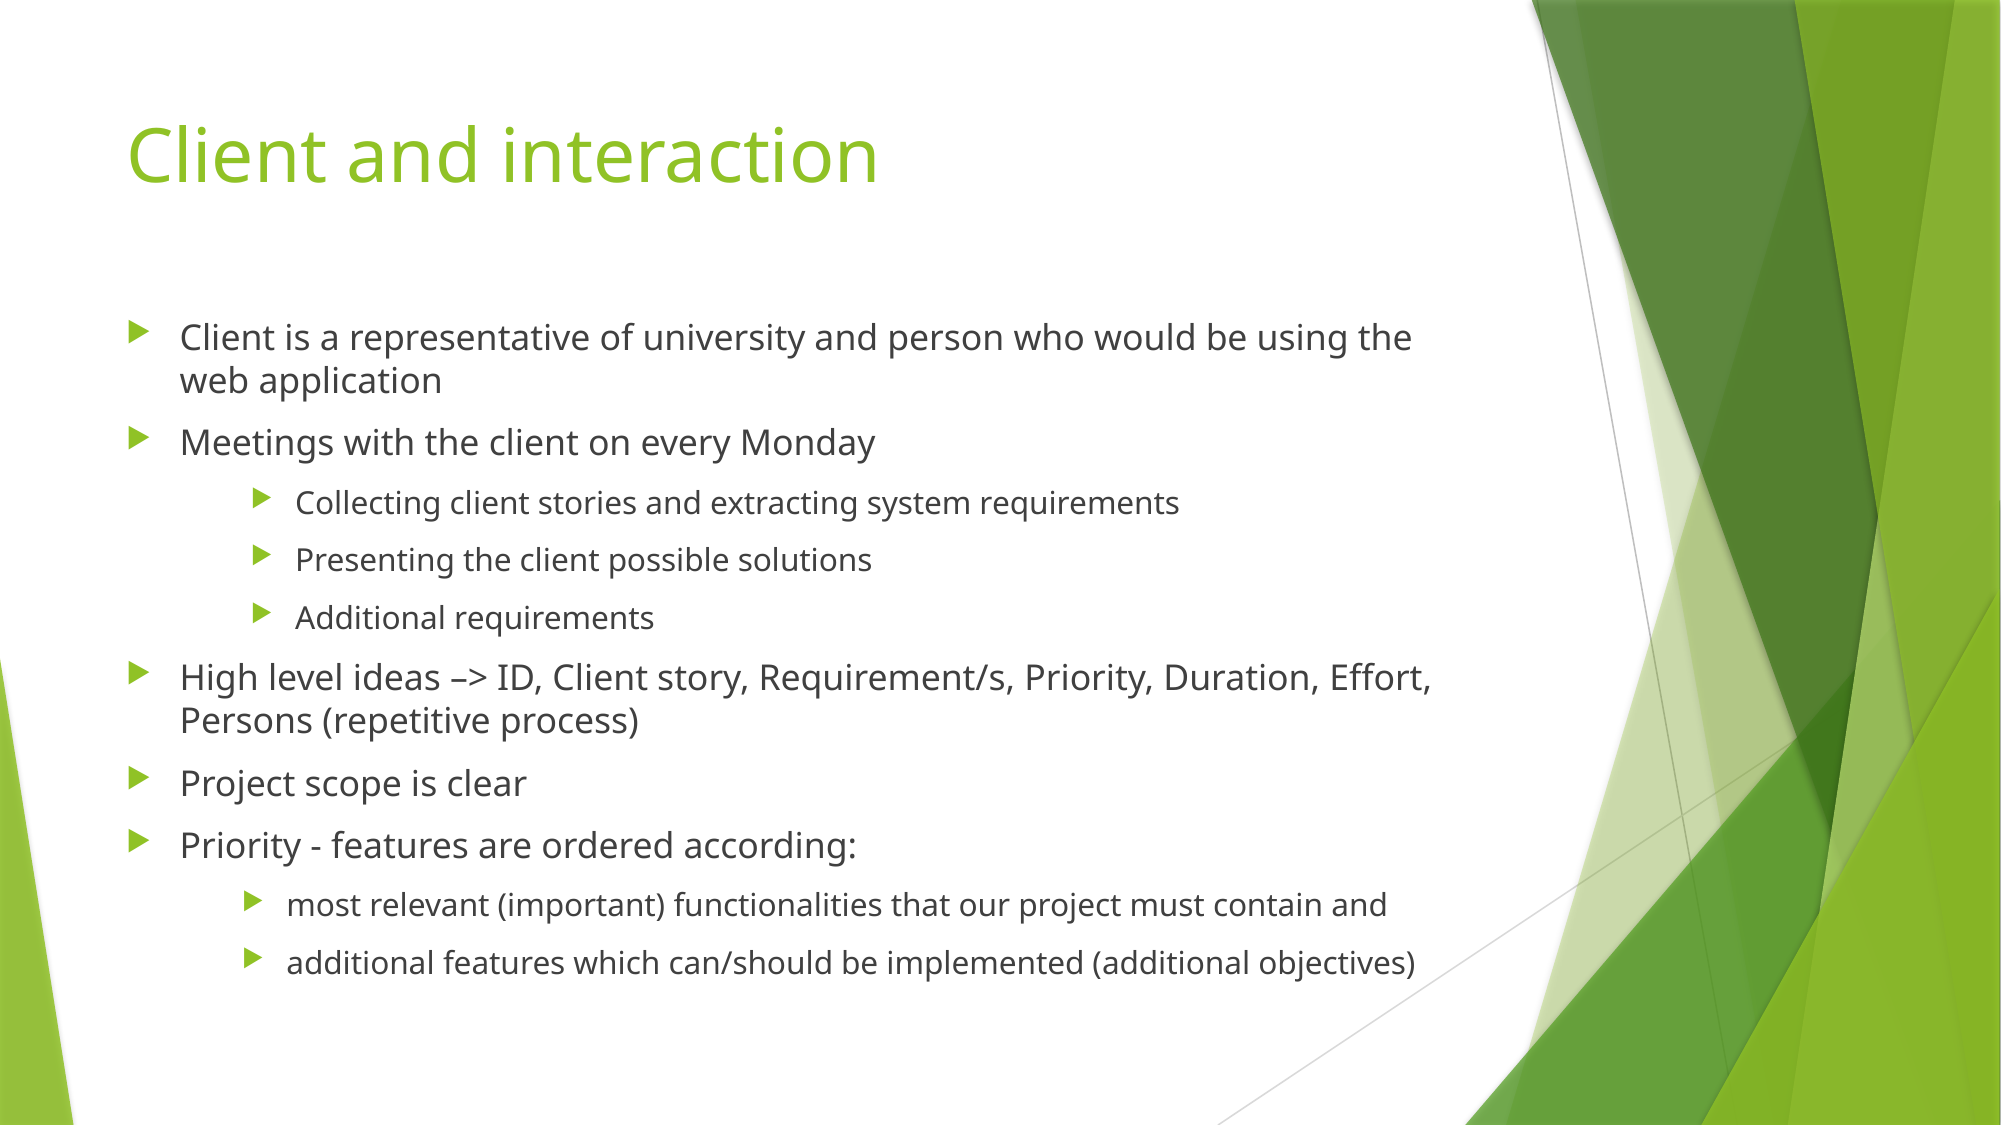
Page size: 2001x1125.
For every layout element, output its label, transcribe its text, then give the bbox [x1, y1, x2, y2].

list Client is a representative of university and person who would be using the web application Meetings with the client on every Monday Collecting client stories and extracting system requirements Presenting the client possible solutions Additional requirements High level ideas –> ID, Client story, Requirement/s, Priority, Duration, Effort, Persons (repetitive process) Project scope is clear Priority - features are ordered according: most relevant (important) functionalities that our project must contain and additional features which can/should be implemented (additional objectives) [111, 307, 1513, 992]
title Client and interaction [111, 99, 1522, 242]
